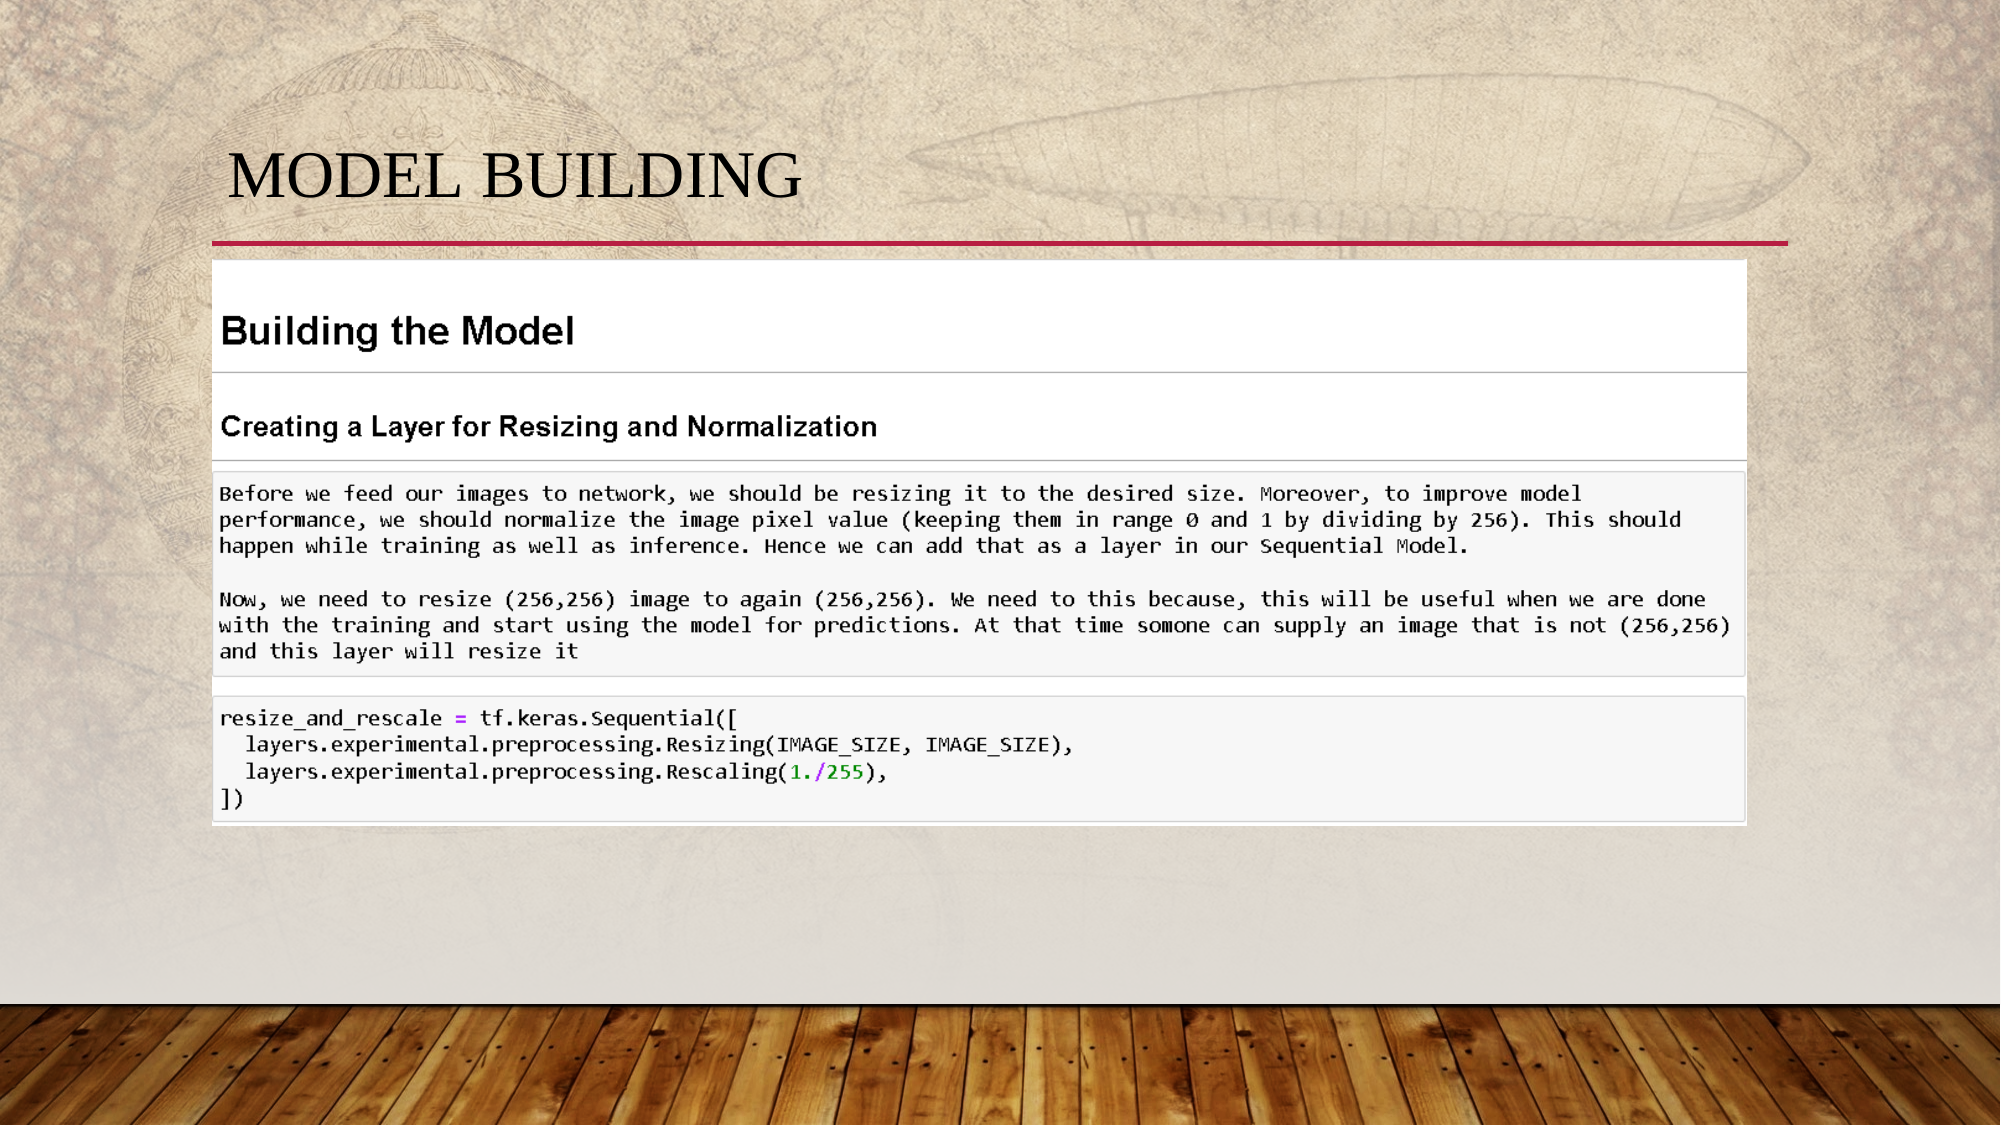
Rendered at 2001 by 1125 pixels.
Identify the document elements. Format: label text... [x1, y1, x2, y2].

title Model Building [212, 131, 1788, 305]
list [211, 258, 1747, 826]
picture [0, 1004, 2000, 1125]
